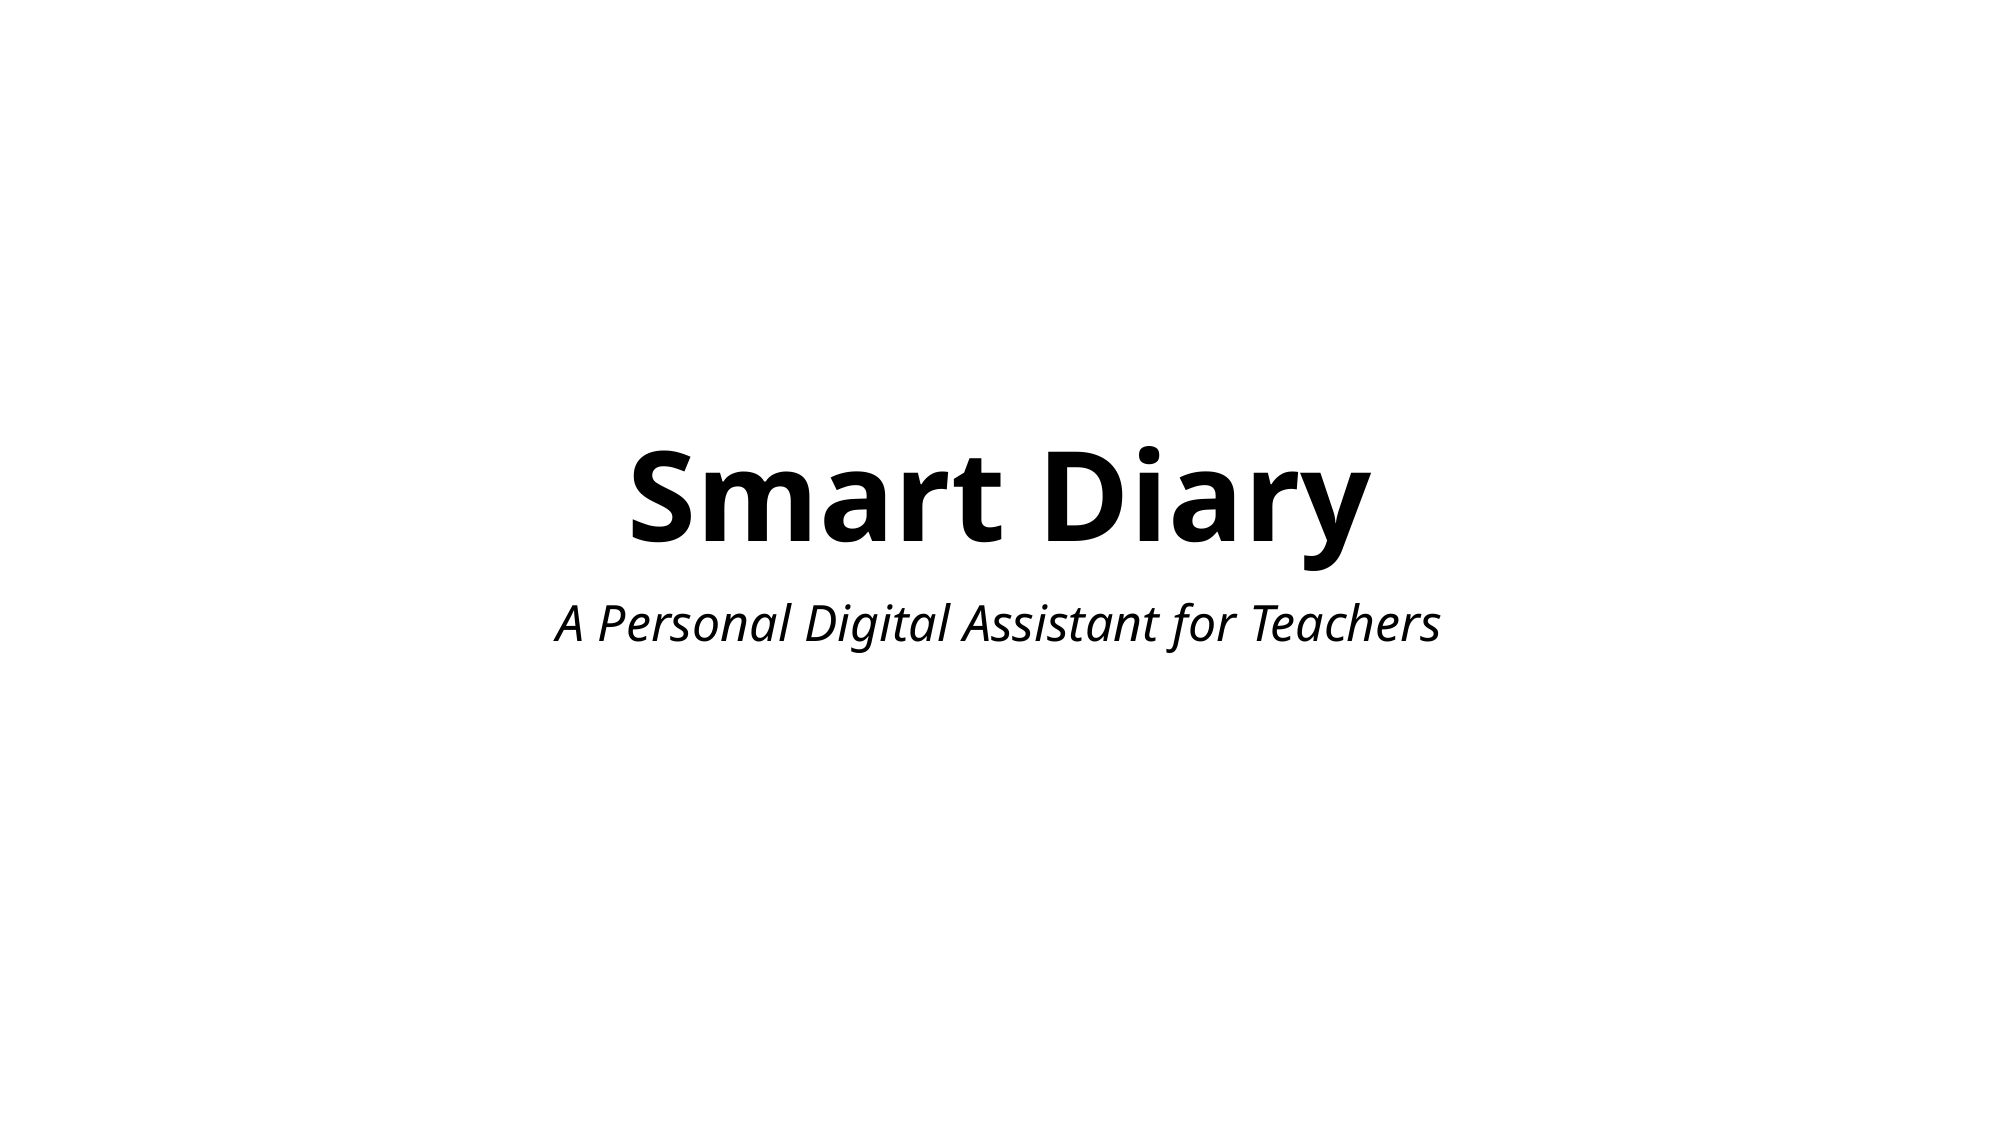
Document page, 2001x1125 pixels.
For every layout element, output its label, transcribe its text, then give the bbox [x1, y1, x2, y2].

title Smart Diary [249, 184, 1750, 576]
subtitle A Personal Digital Assistant for Teachers [249, 590, 1750, 863]
